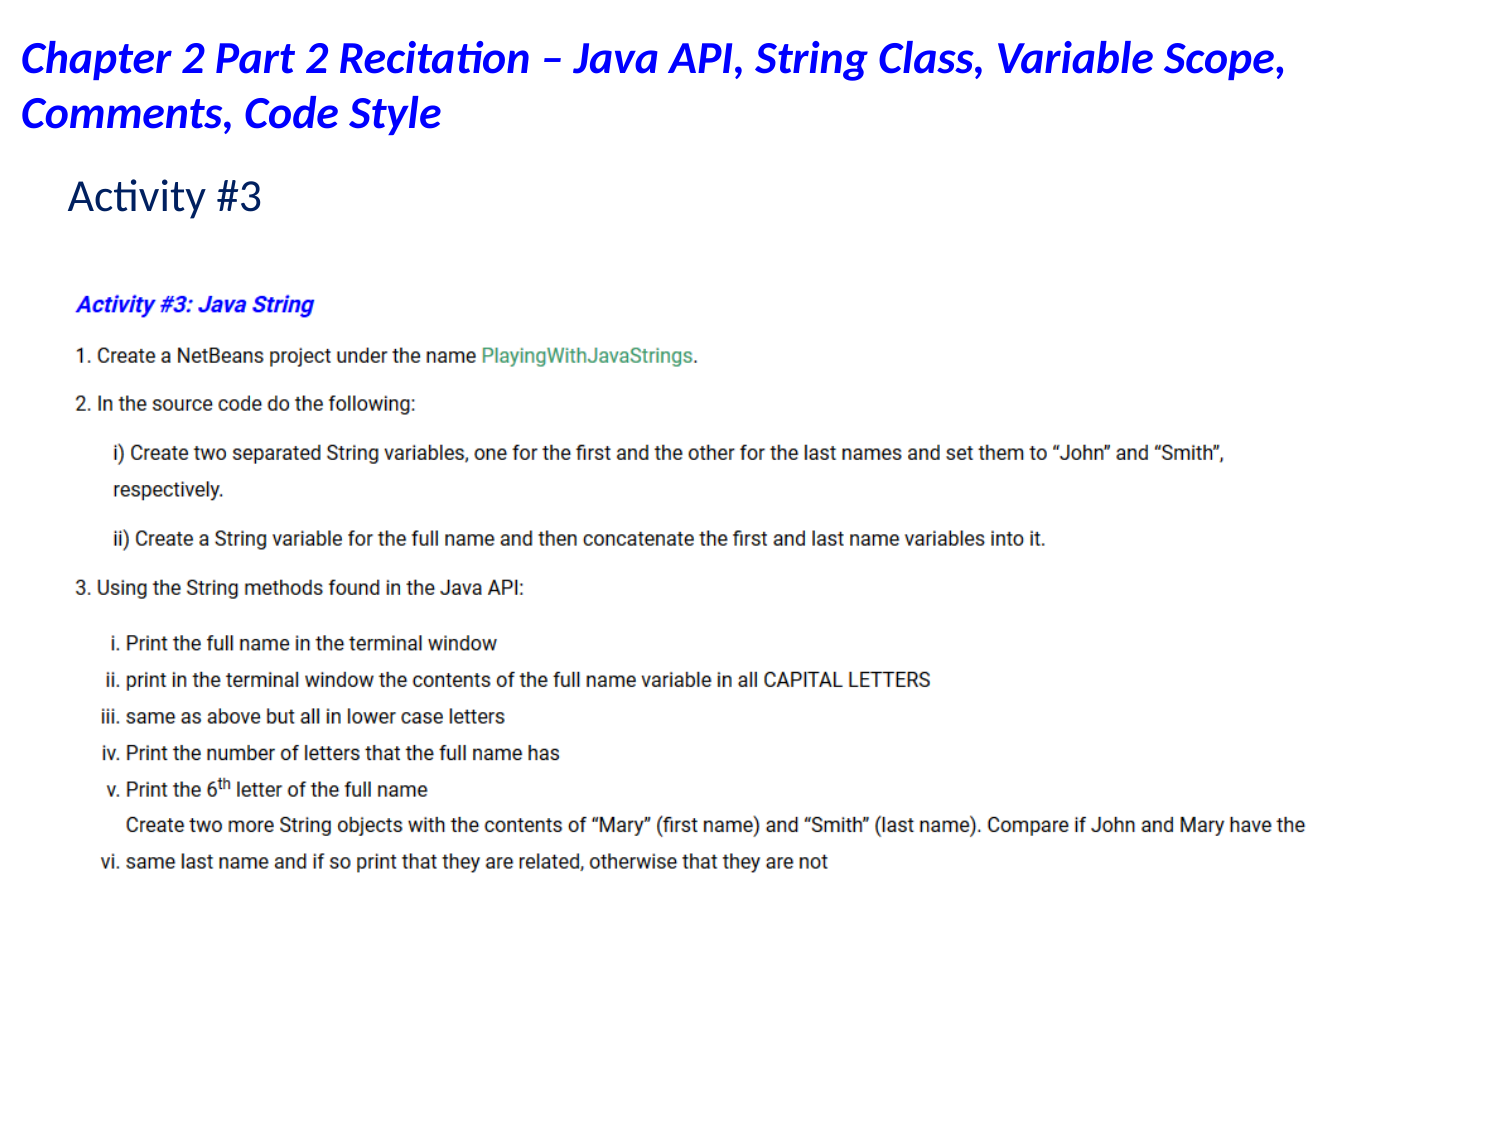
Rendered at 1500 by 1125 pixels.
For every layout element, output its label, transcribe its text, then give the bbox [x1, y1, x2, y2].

text_box Activity #3 [53, 158, 1447, 228]
text_box Chapter 2 Part 2 Recitation – Java API, String Class, Variable Scope, Comments, Code Style [6, 19, 1500, 145]
picture [52, 240, 1358, 900]
